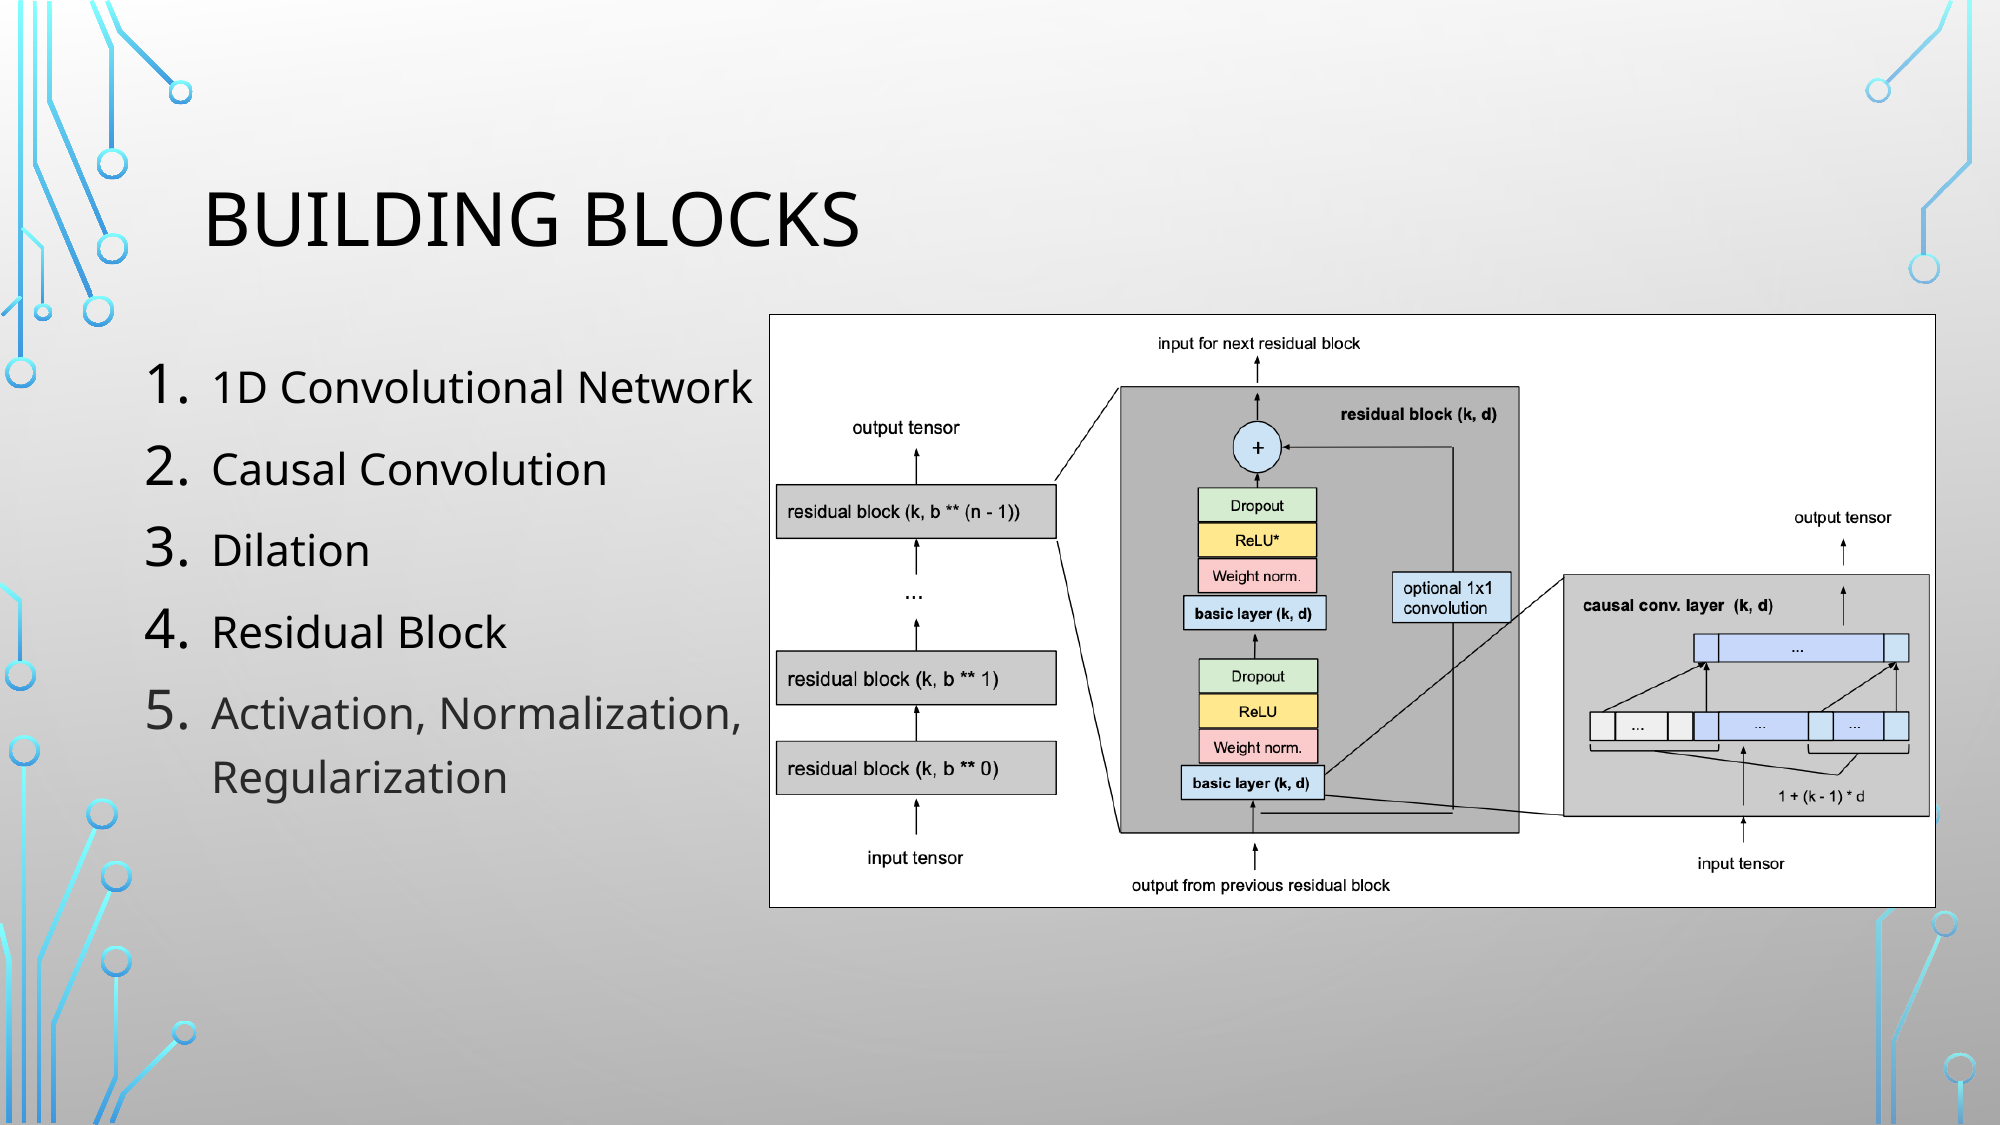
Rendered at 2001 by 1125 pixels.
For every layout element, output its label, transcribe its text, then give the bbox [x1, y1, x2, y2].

title Building Blocks [187, 101, 1813, 341]
list 1D Convolutional Network Causal Convolution Dilation Residual Block Activation, Normalization, Regularization [130, 341, 770, 923]
picture [769, 314, 1936, 908]
